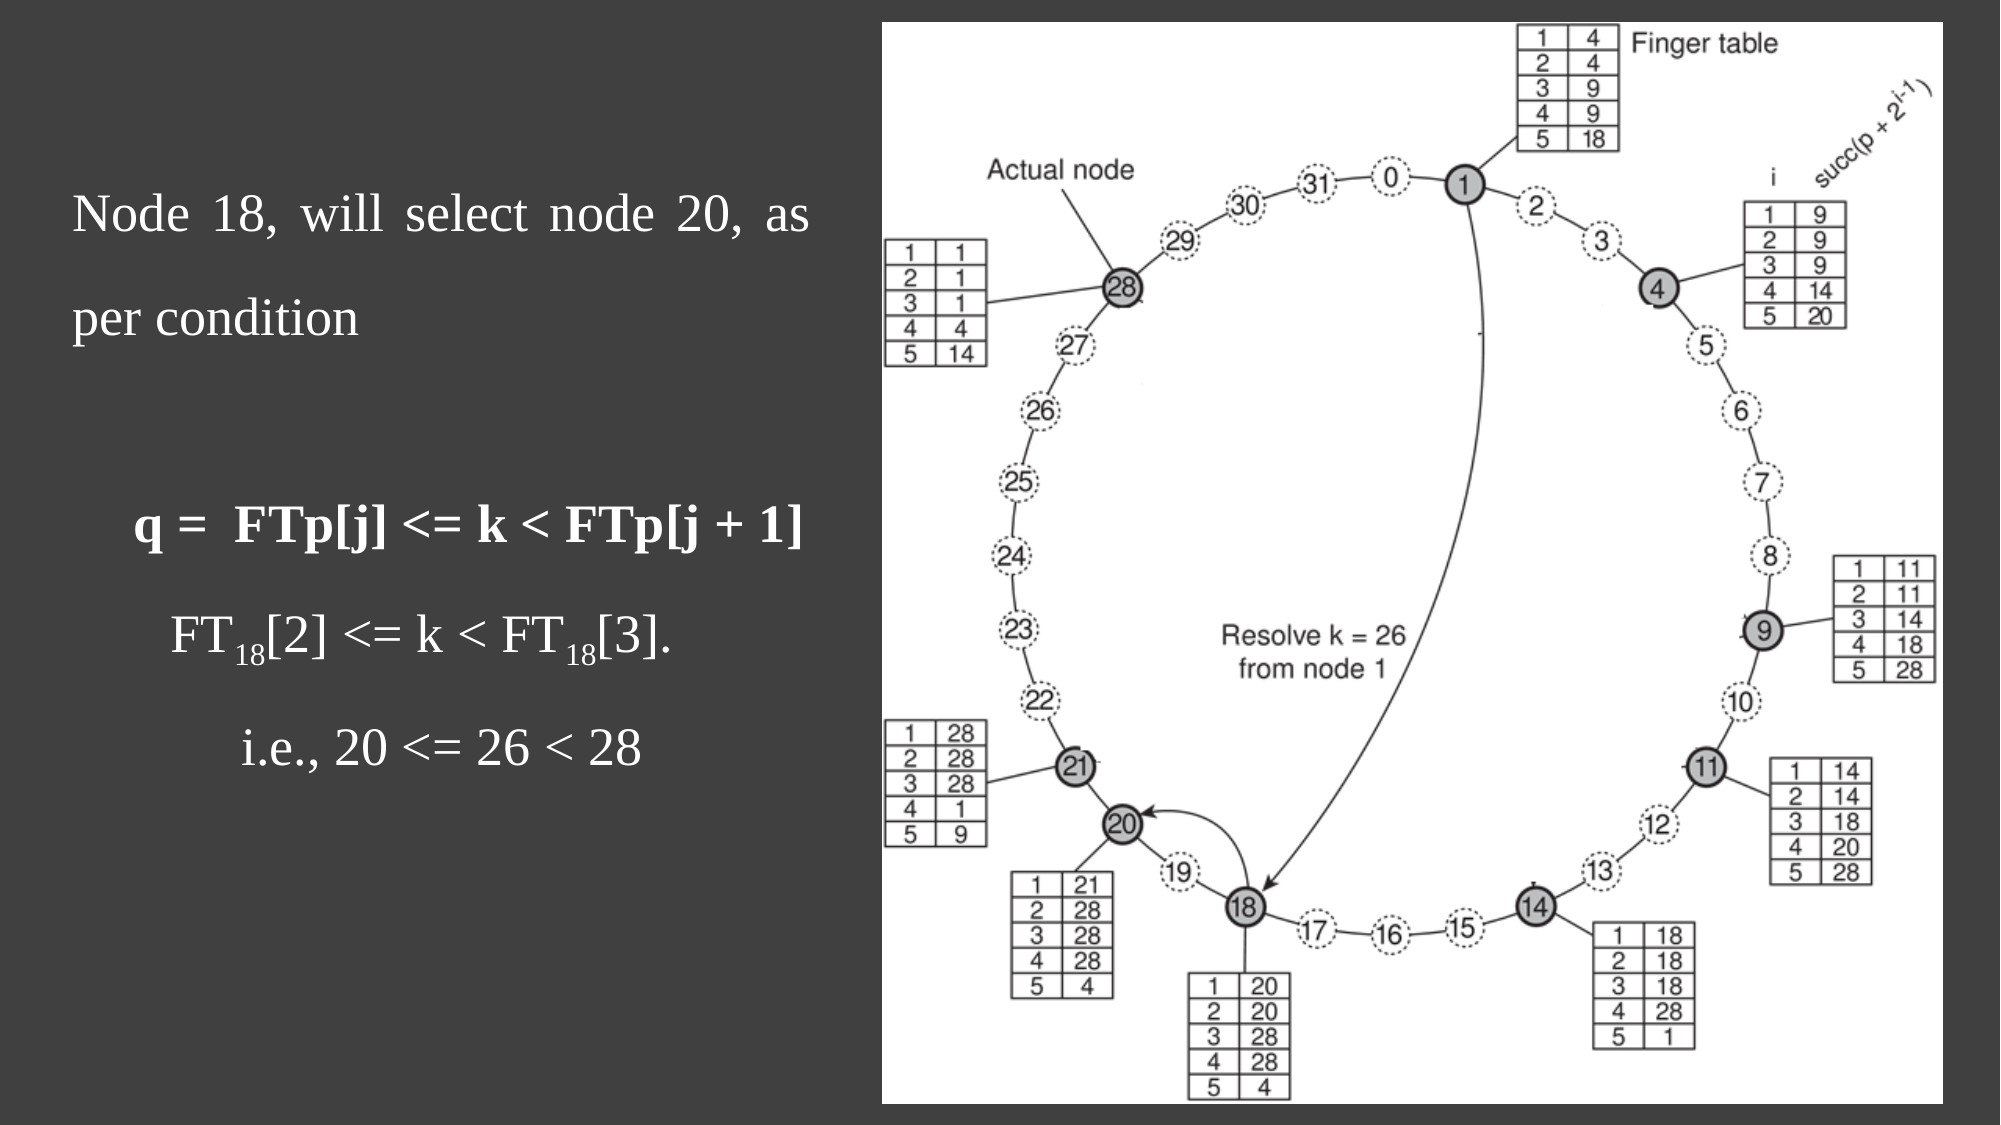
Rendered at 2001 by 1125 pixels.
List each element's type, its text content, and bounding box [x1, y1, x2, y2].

picture [882, 22, 1943, 1104]
text_box Node 18, will select node 20, as per condition q = FTp[j] <= k < FTp[j + 1] FT18[2] <= k < FT18[3]. i.e., 20 <= 26 < 28 [57, 130, 827, 784]
